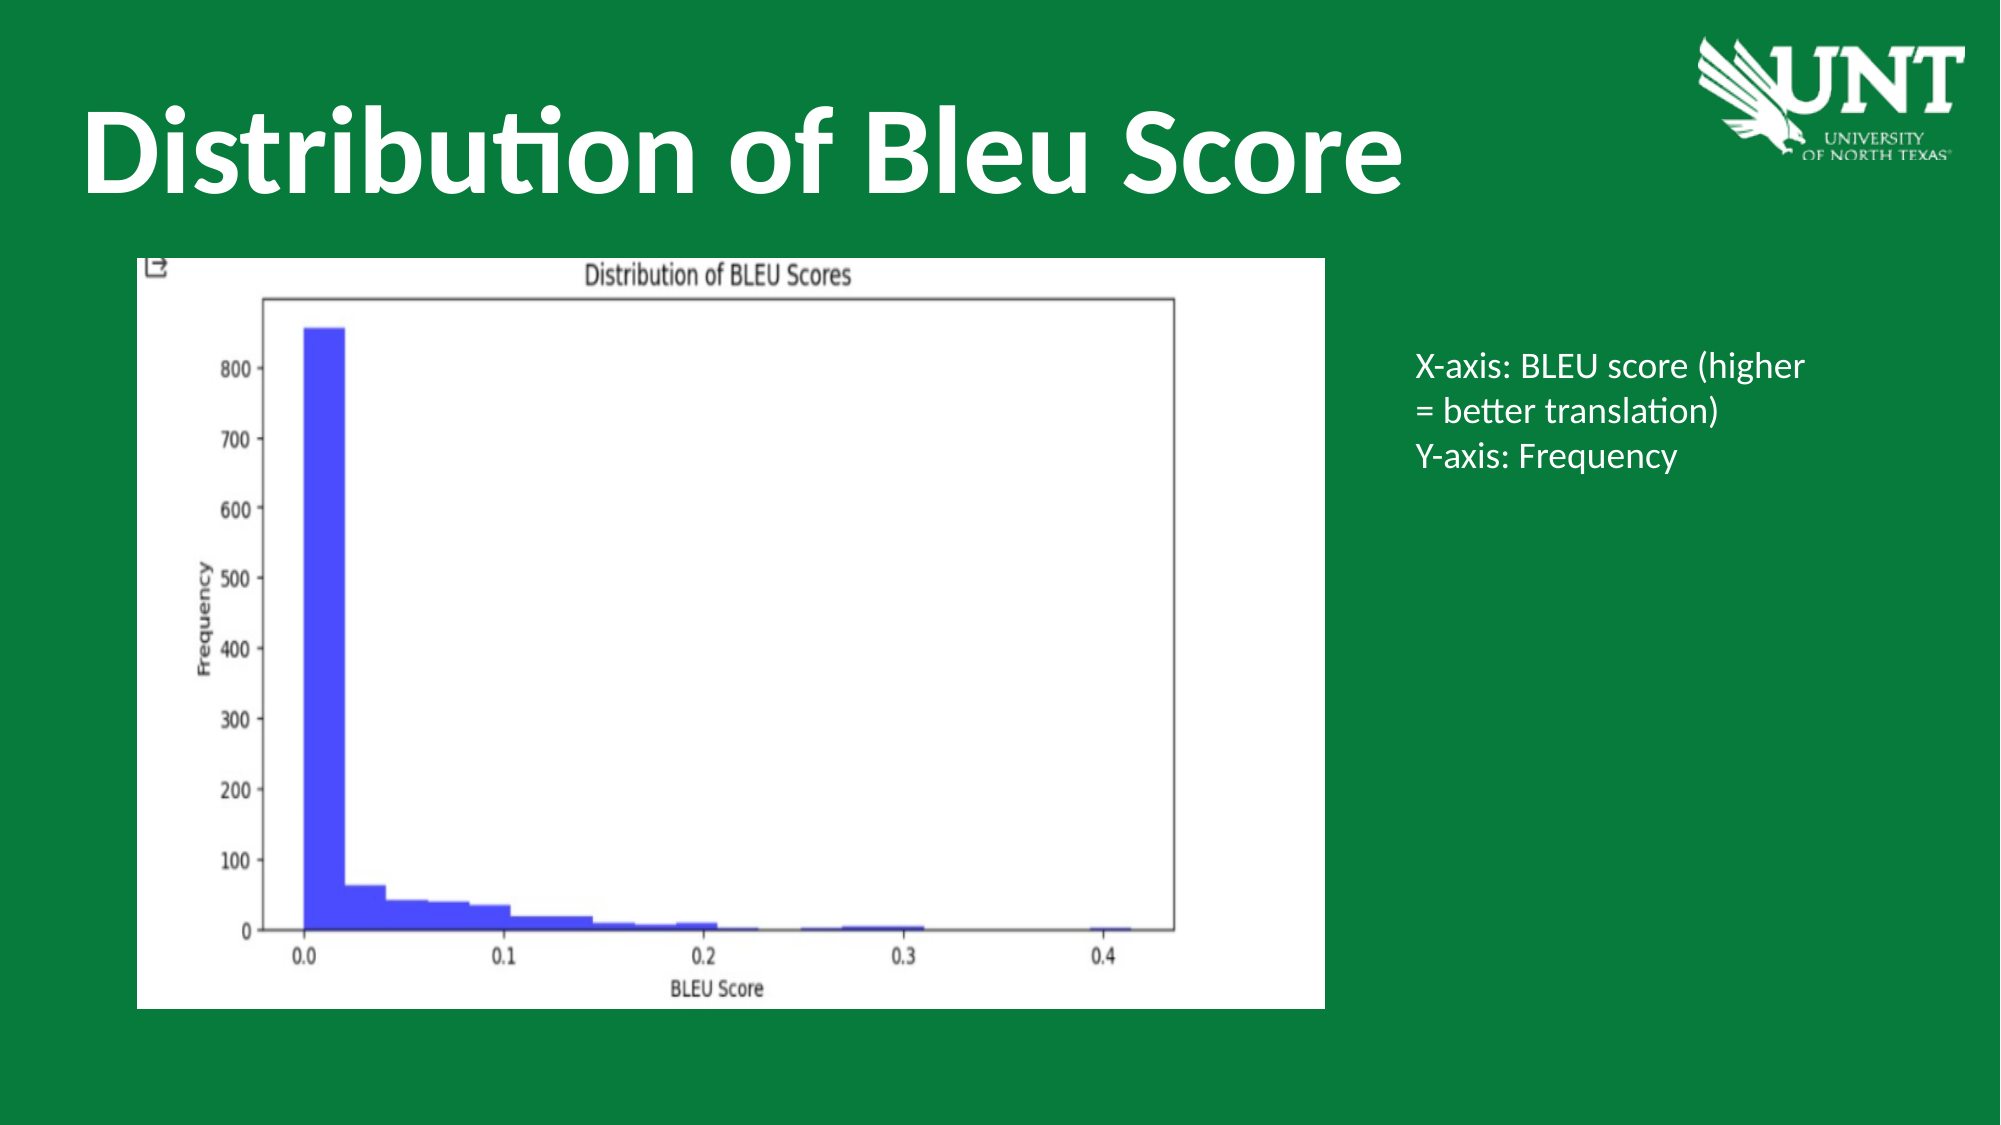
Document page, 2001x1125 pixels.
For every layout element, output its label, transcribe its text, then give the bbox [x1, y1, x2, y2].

list Distribution of Bleu Score [67, 77, 1490, 221]
text_box X-axis: BLEU score (higher = better translation) Y-axis: Frequency [1400, 288, 1847, 484]
picture [137, 258, 1325, 1009]
